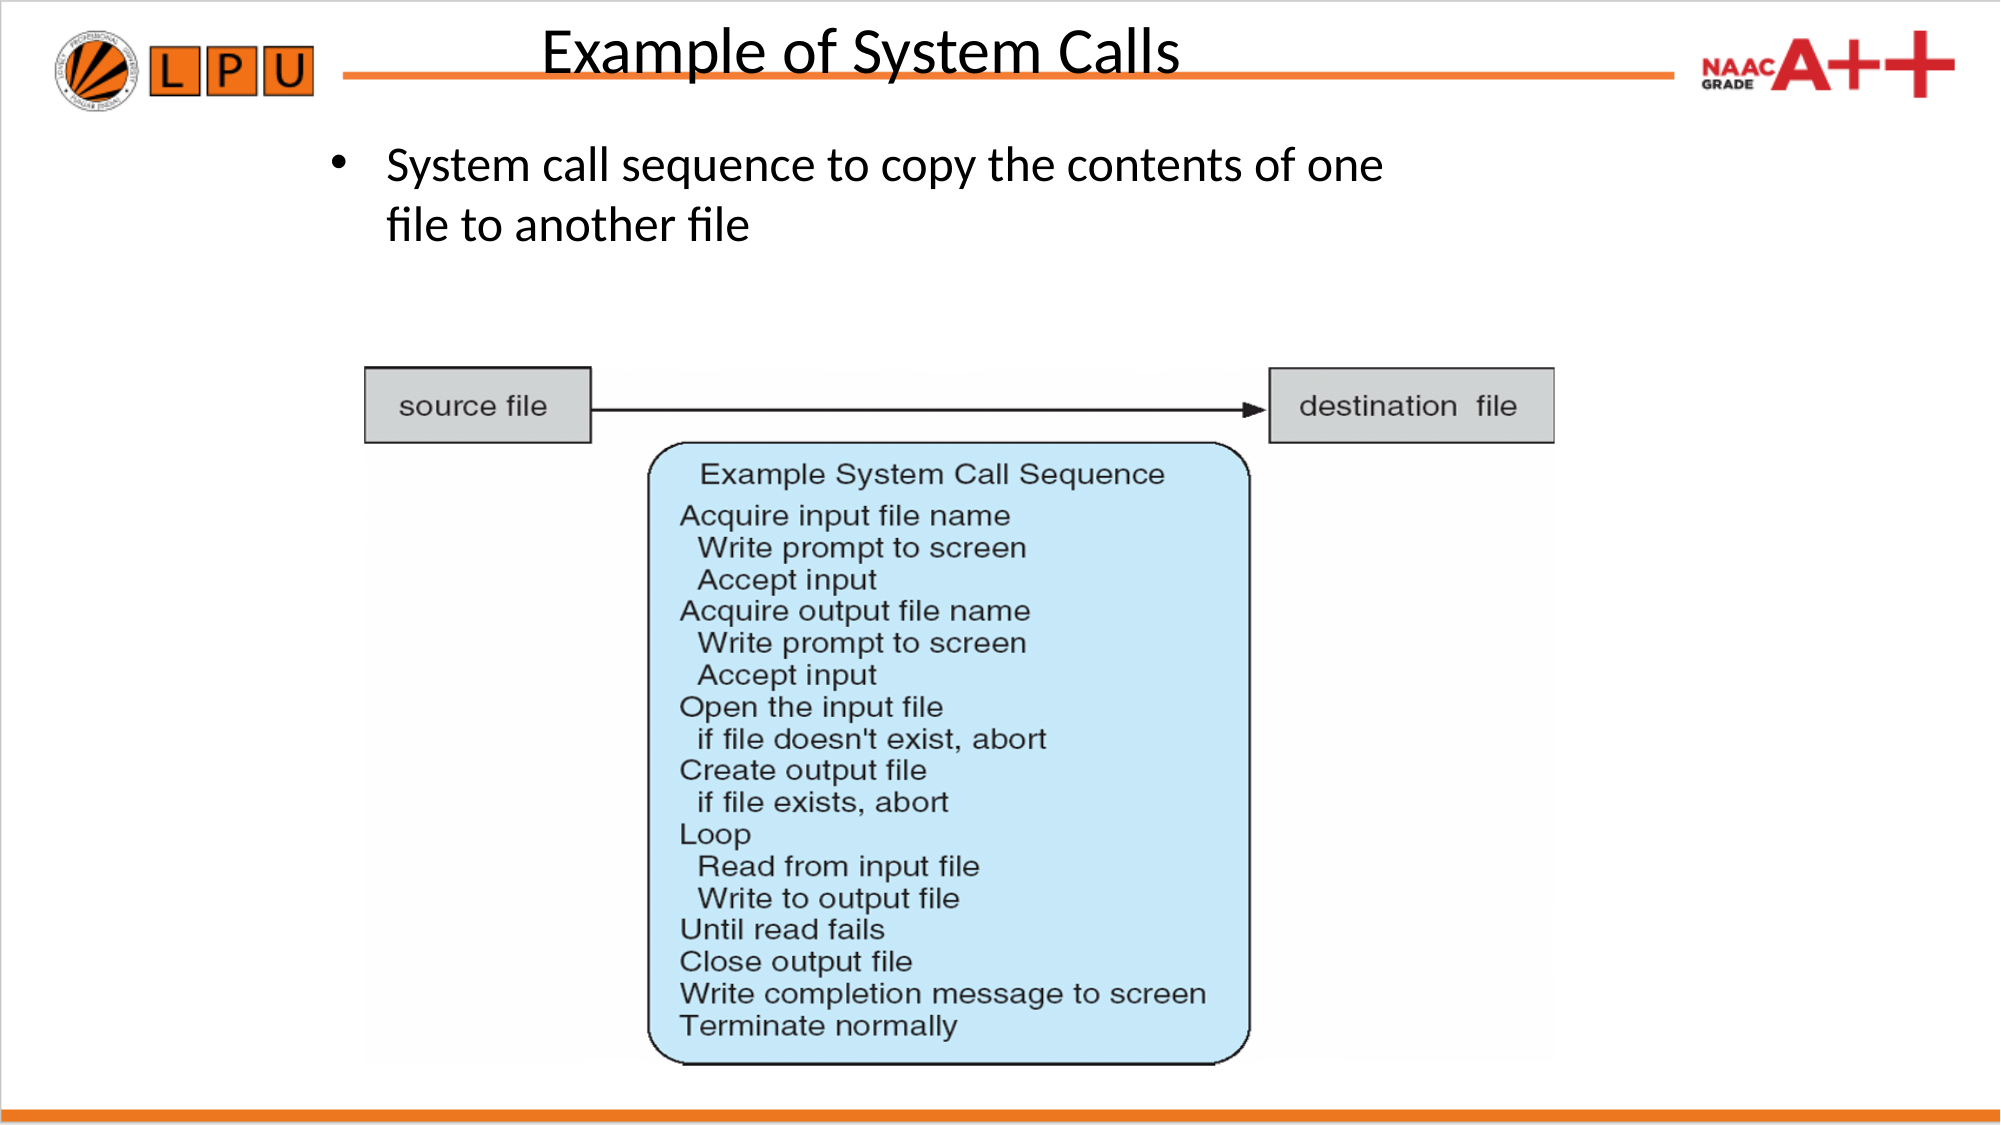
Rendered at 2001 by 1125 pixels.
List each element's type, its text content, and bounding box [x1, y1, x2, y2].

picture [0, 0, 2001, 1125]
list System call sequence to copy the contents of one file to another file [315, 123, 1463, 298]
title Example of System Calls [322, 0, 1400, 95]
